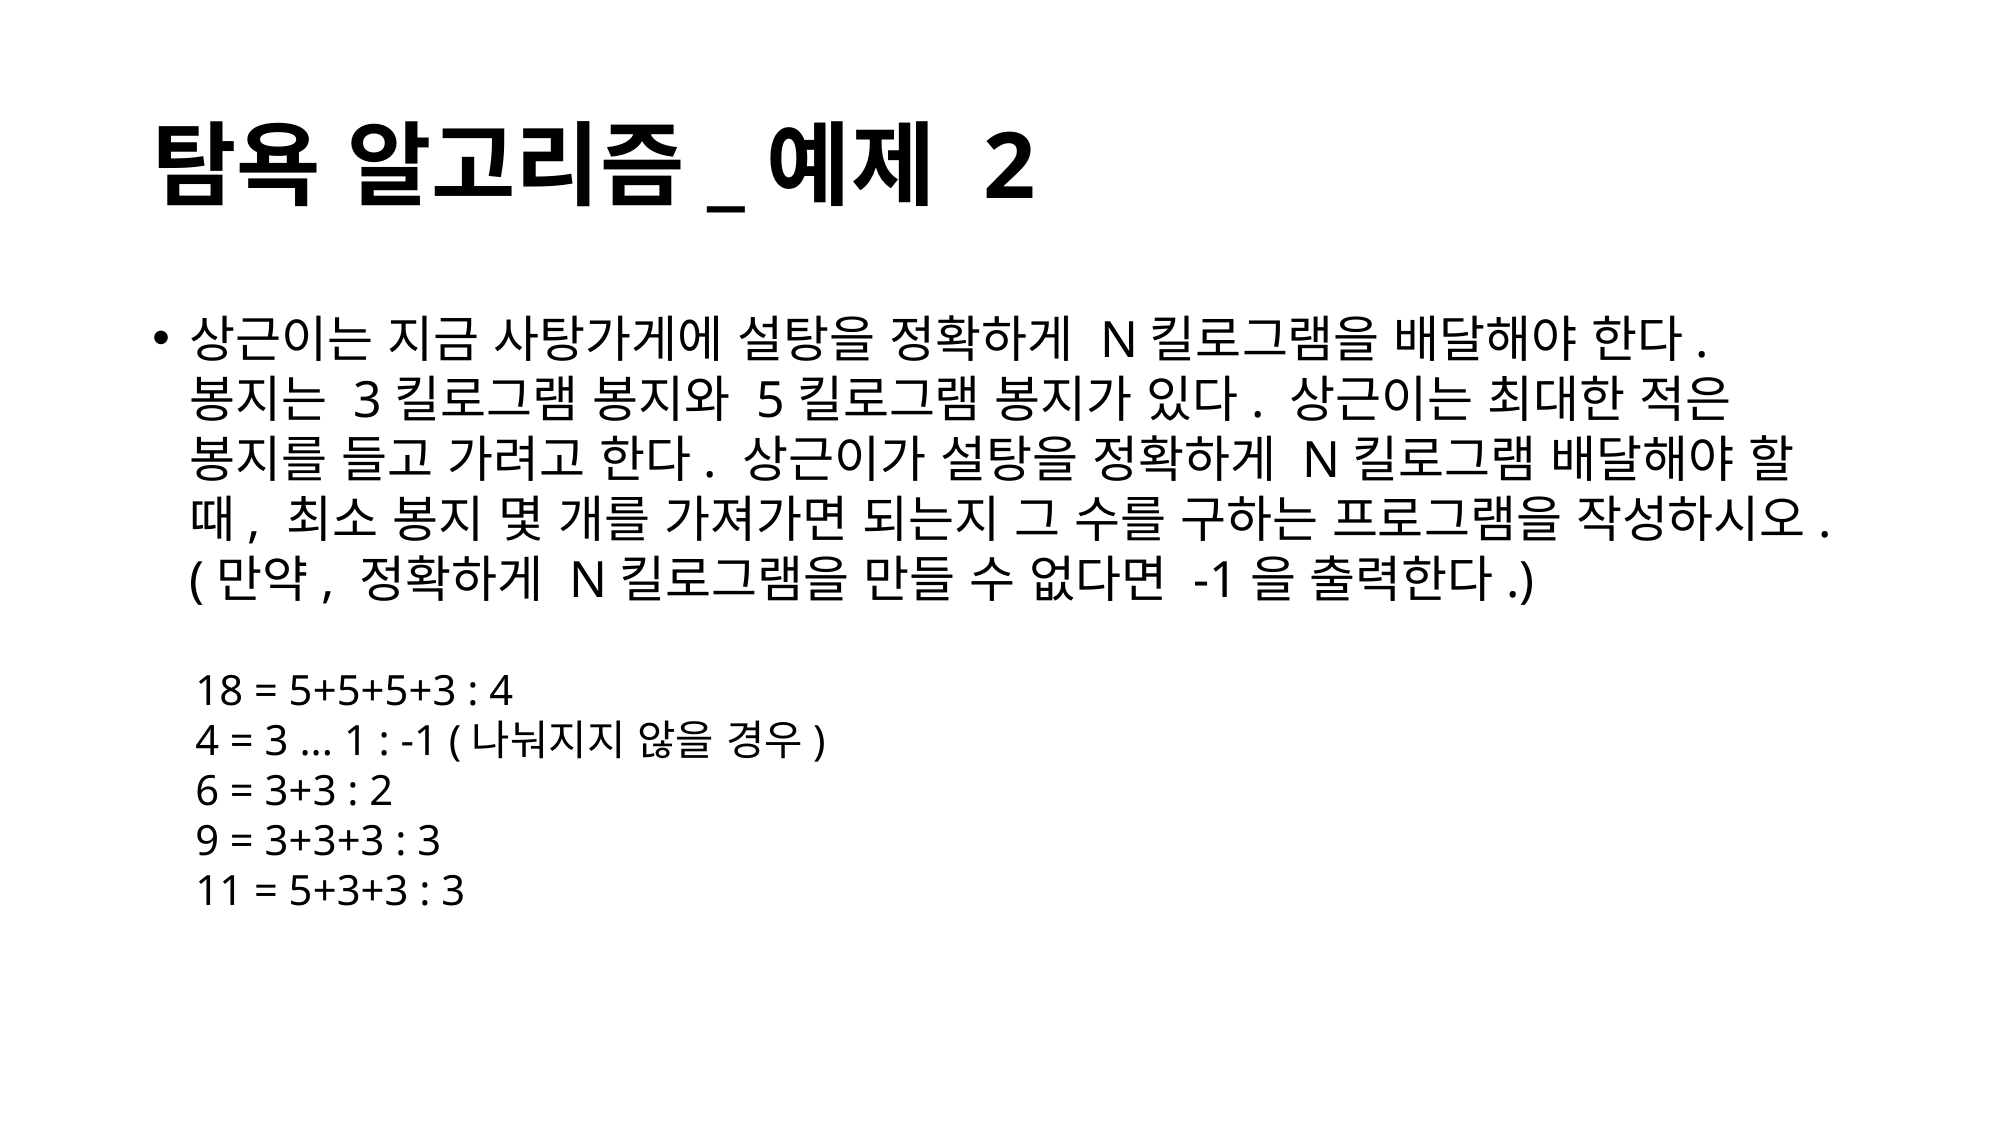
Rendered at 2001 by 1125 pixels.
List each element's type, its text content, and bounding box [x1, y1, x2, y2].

title 탐욕 알고리즘_예제 2 [137, 59, 1863, 278]
text_box 18 = 5+5+5+3 : 4 4 = 3 ... 1 : -1 (나눠지지 않을 경우) 6 = 3+3 : 2 9 = 3+3+3 : 3 11 = 5+3+3 : 3 [180, 656, 874, 922]
list 상근이는 지금 사탕가게에 설탕을 정확하게 N킬로그램을 배달해야 한다. 봉지는 3킬로그램 봉지와 5킬로그램 봉지가 있다. 상근이는 최대한 적은 봉지를 들고 가려고 한다. 상근이가 설탕을 정확하게 N킬로그램 배달해야 할 때, 최소 봉지 몇 개를 가져가면 되는지 그 수를 구하는 프로그램을 작성하시오. (만약, 정확하게 N킬로그램을 만들 수 없다면 -1을 출력한다.) [137, 299, 1863, 1014]
